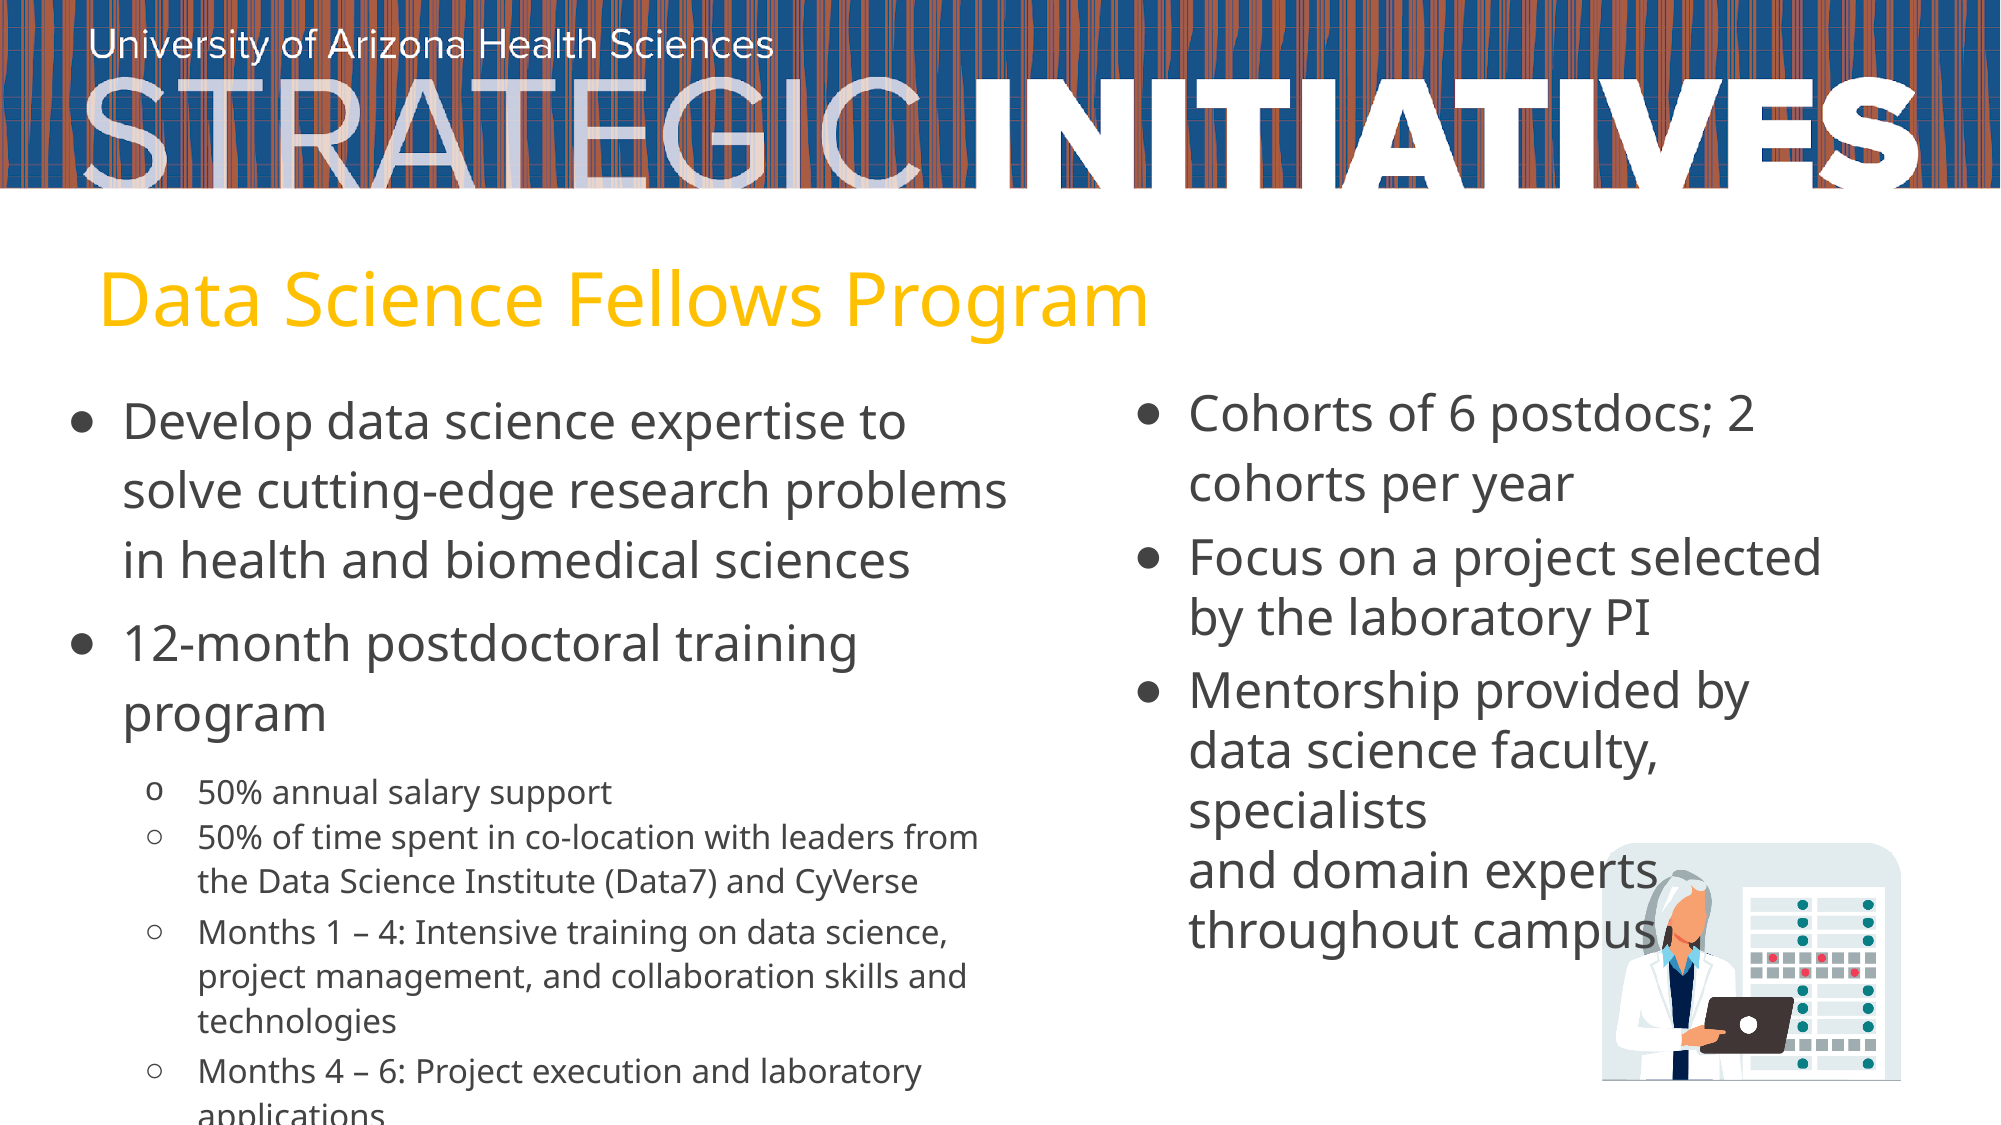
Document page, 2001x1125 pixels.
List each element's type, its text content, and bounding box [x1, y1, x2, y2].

picture [0, 0, 2001, 189]
picture [1595, 836, 1907, 1081]
text_box Cohorts of 6 postdocs; 2 cohorts per year Focus on a project selected by the laboratory PI Mentorship provided by data science faculty, specialists and domain experts throughout campus [1098, 364, 1860, 887]
text_box Data Science Fellows Program [82, 243, 1661, 396]
text_box Develop data science expertise to solve cutting-edge research problems in health and biomedical sciences 12-month postdoctoral training program 50% annual salary support 50% of time spent in co-location with leaders from the Data Science Institute (Data7) and CyVerse Months 1 – 4: Intensive training on data science, project management, and collaboration skills and technologies Months 4 – 6: Project execution and laboratory applications Months 7 – 12: Provides data science training, outreach, mentoring, and support for special projects [32, 364, 1034, 1081]
